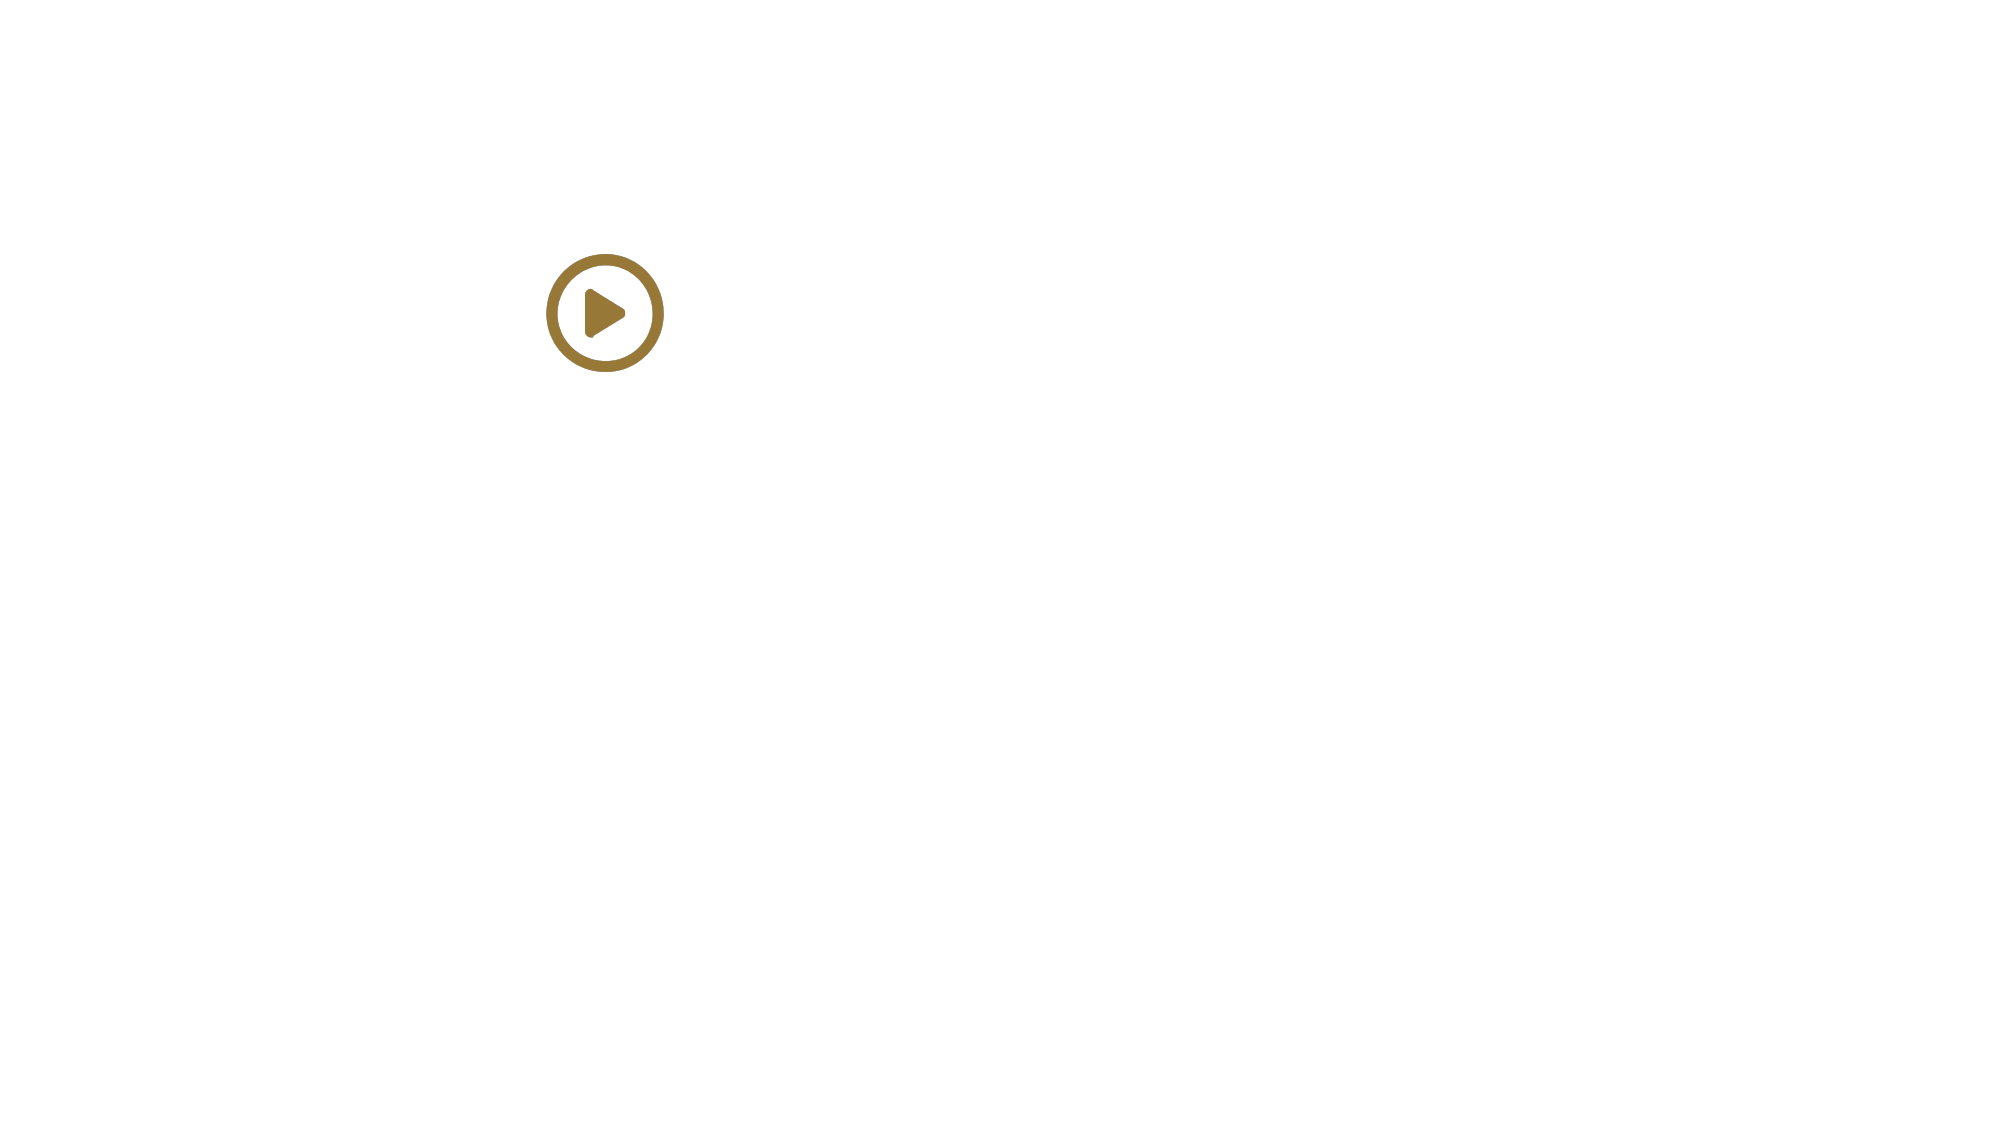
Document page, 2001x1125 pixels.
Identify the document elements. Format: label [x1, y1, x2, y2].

picture [545, 254, 664, 373]
